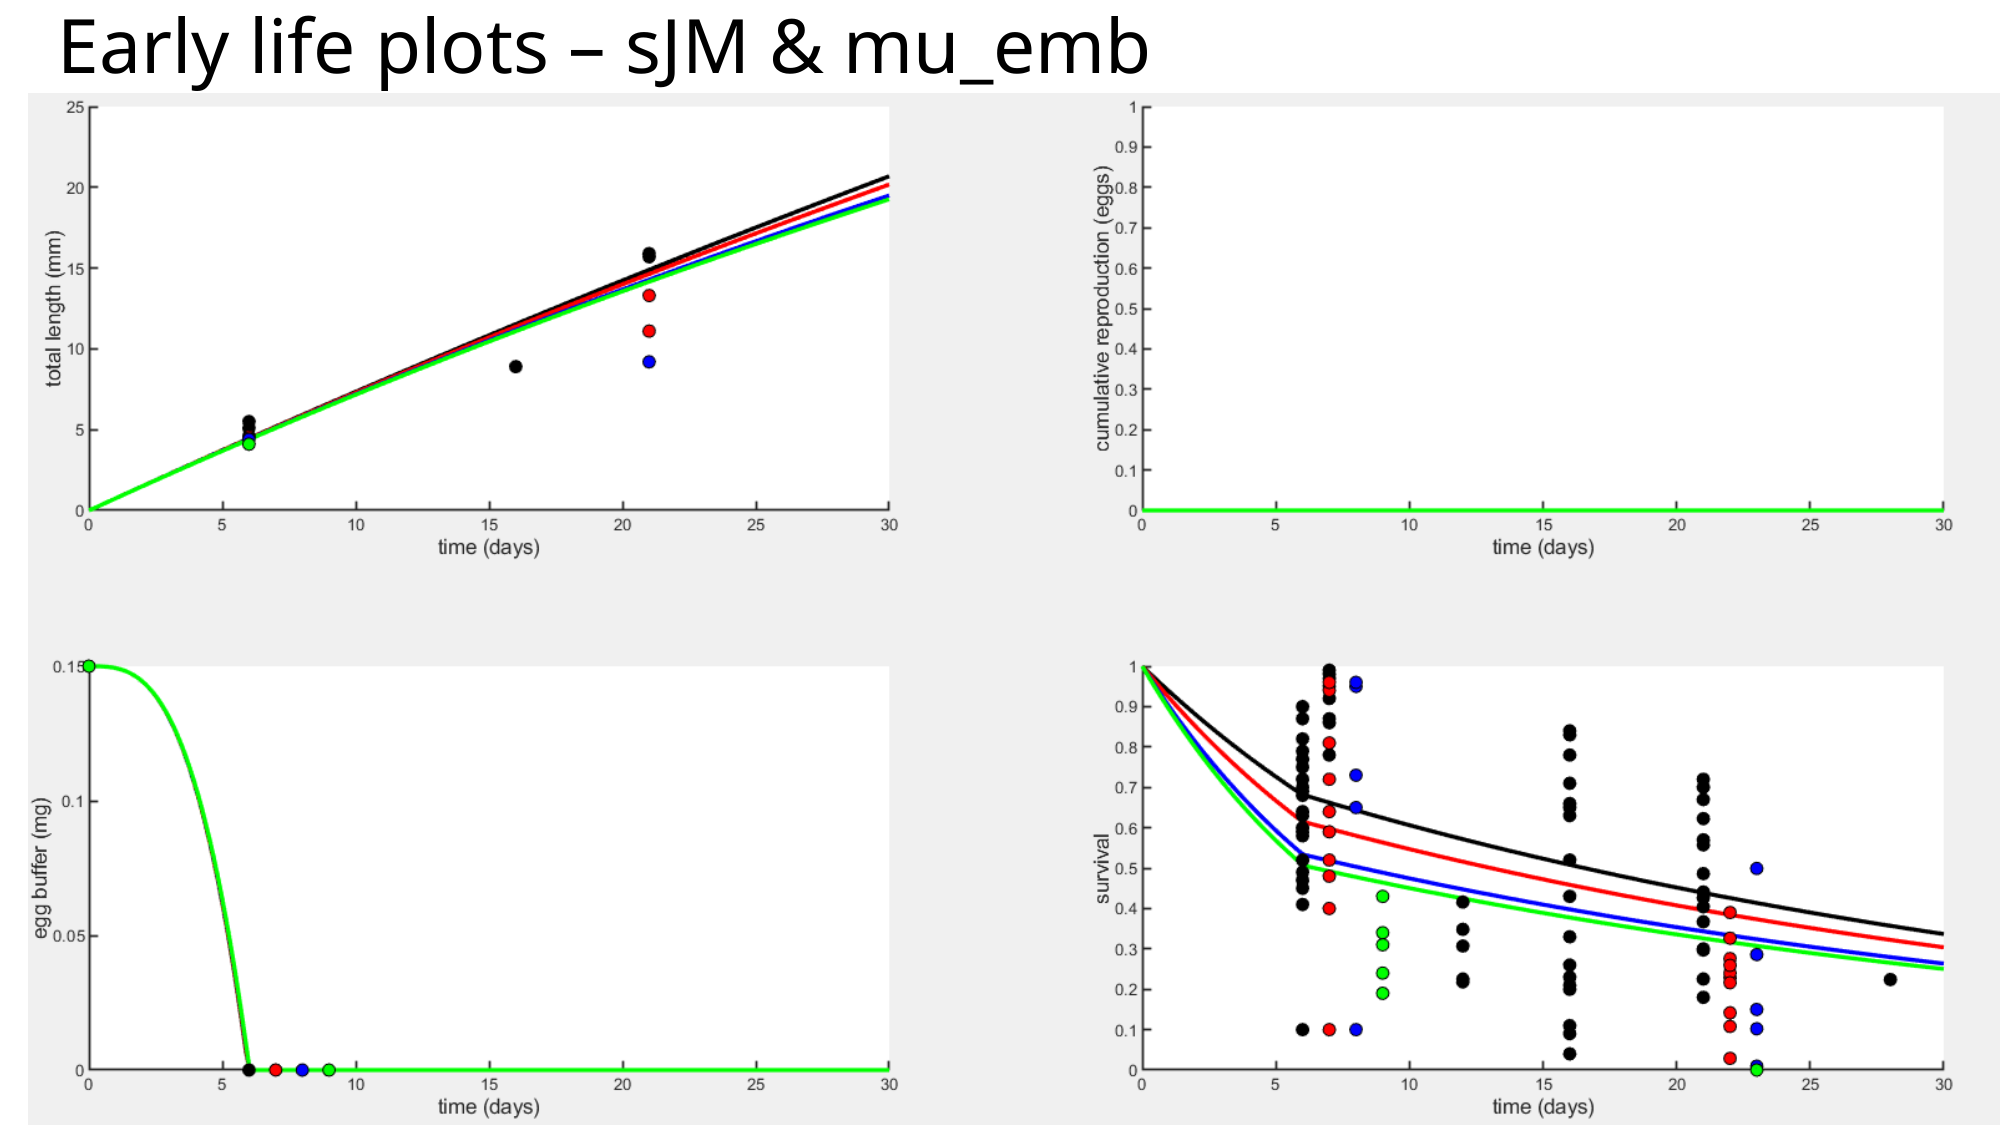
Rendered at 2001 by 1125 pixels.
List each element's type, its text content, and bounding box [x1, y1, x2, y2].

picture [28, 93, 2000, 1125]
title Early life plots – sJM & mu_emb [42, 0, 1768, 93]
